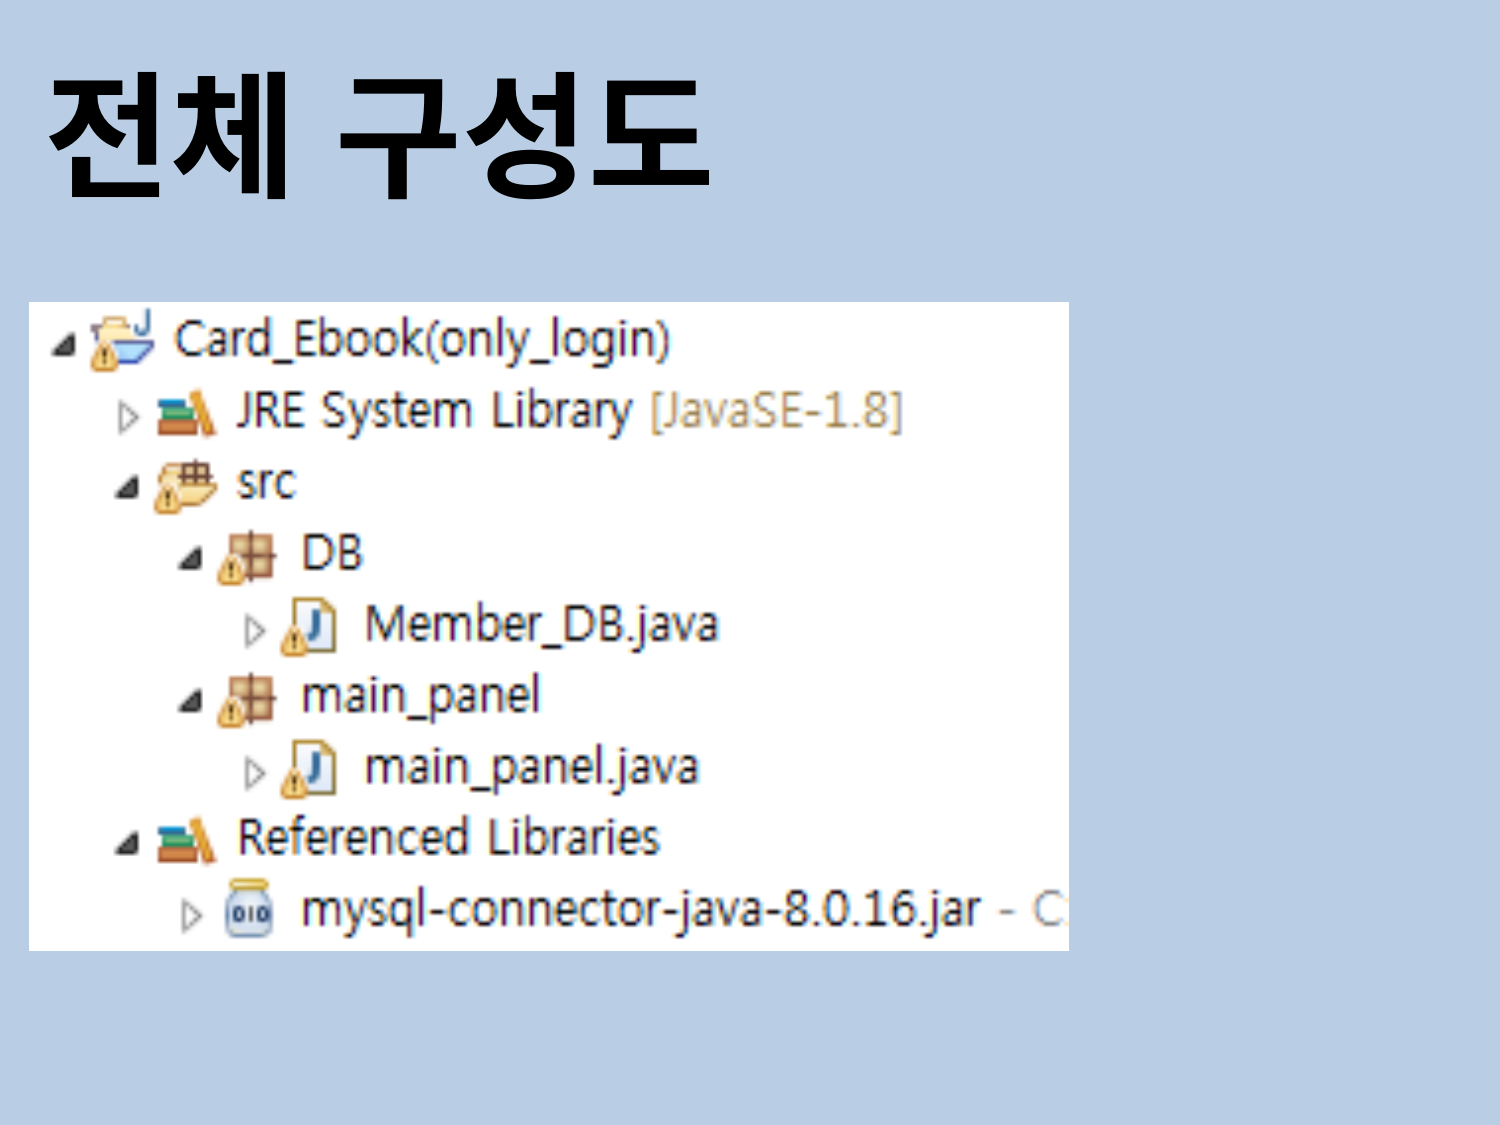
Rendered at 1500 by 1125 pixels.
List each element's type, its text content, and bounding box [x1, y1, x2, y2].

picture [29, 302, 1070, 951]
text_box 전체 구성도 [29, 42, 1199, 223]
